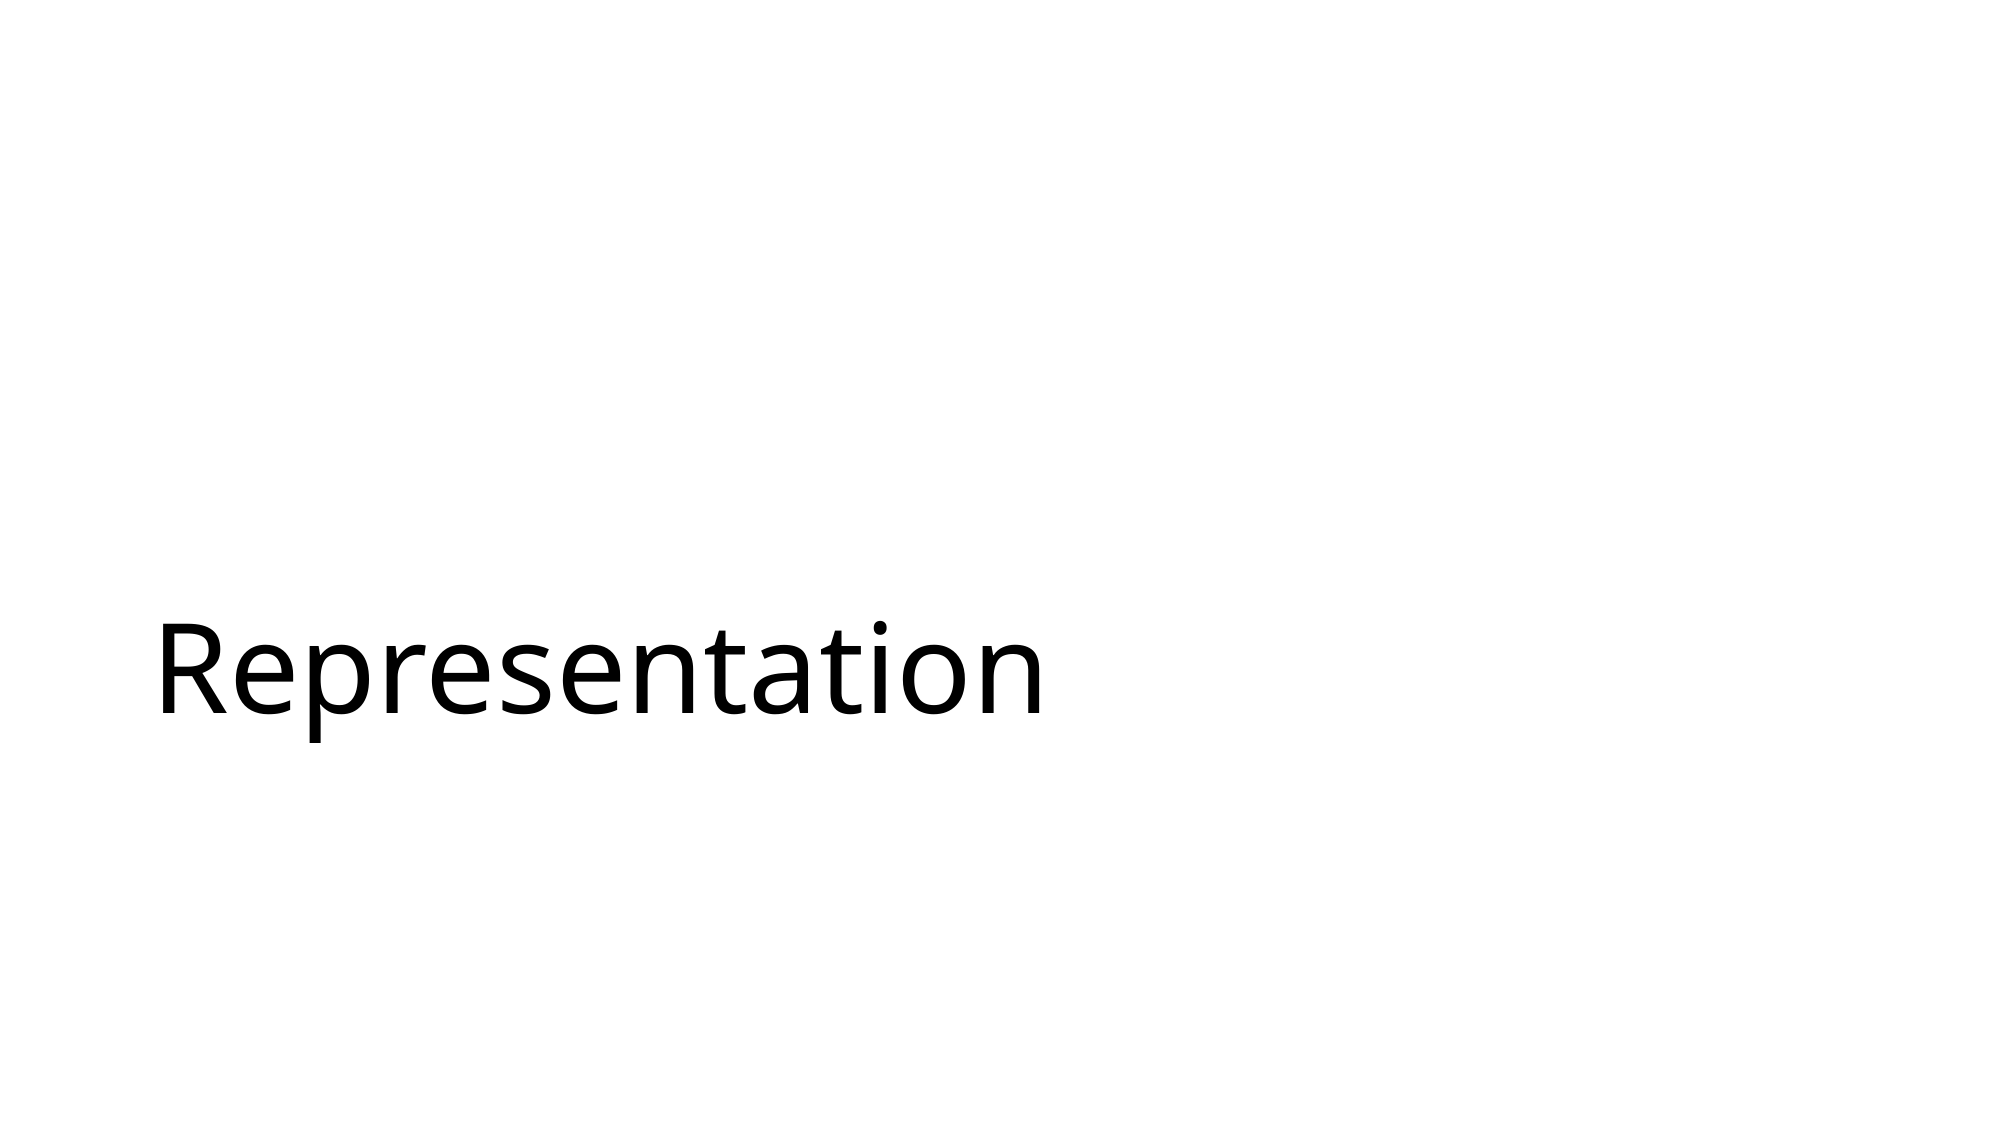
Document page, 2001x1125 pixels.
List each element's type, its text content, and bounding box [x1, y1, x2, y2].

title Representation [136, 280, 1862, 749]
